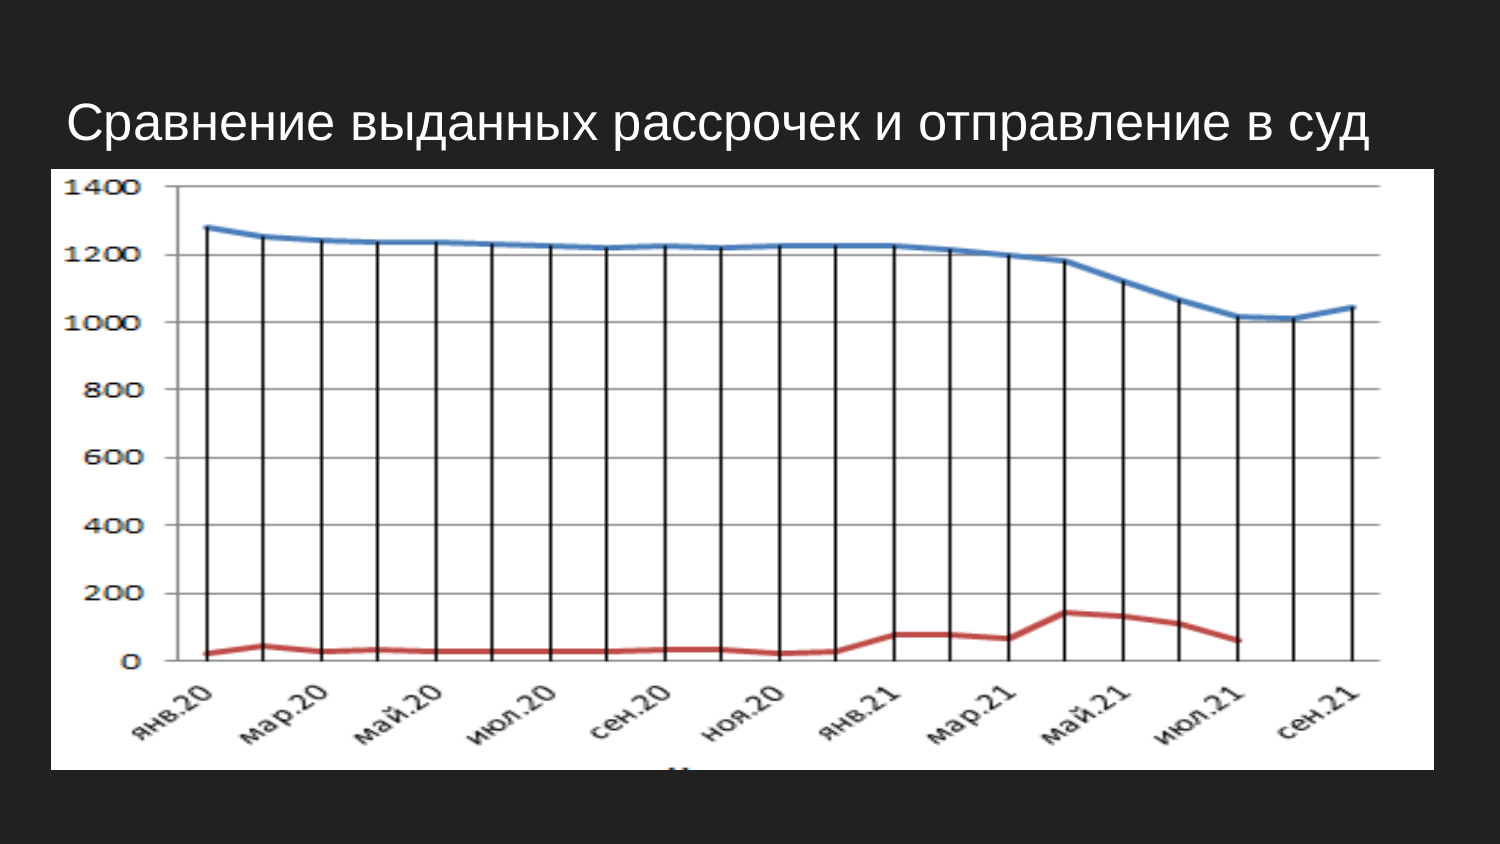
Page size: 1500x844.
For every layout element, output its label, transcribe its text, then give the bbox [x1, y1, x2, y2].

picture [50, 169, 1434, 770]
title Сравнение выданных рассрочек и отправление в суд [51, 72, 1449, 167]
